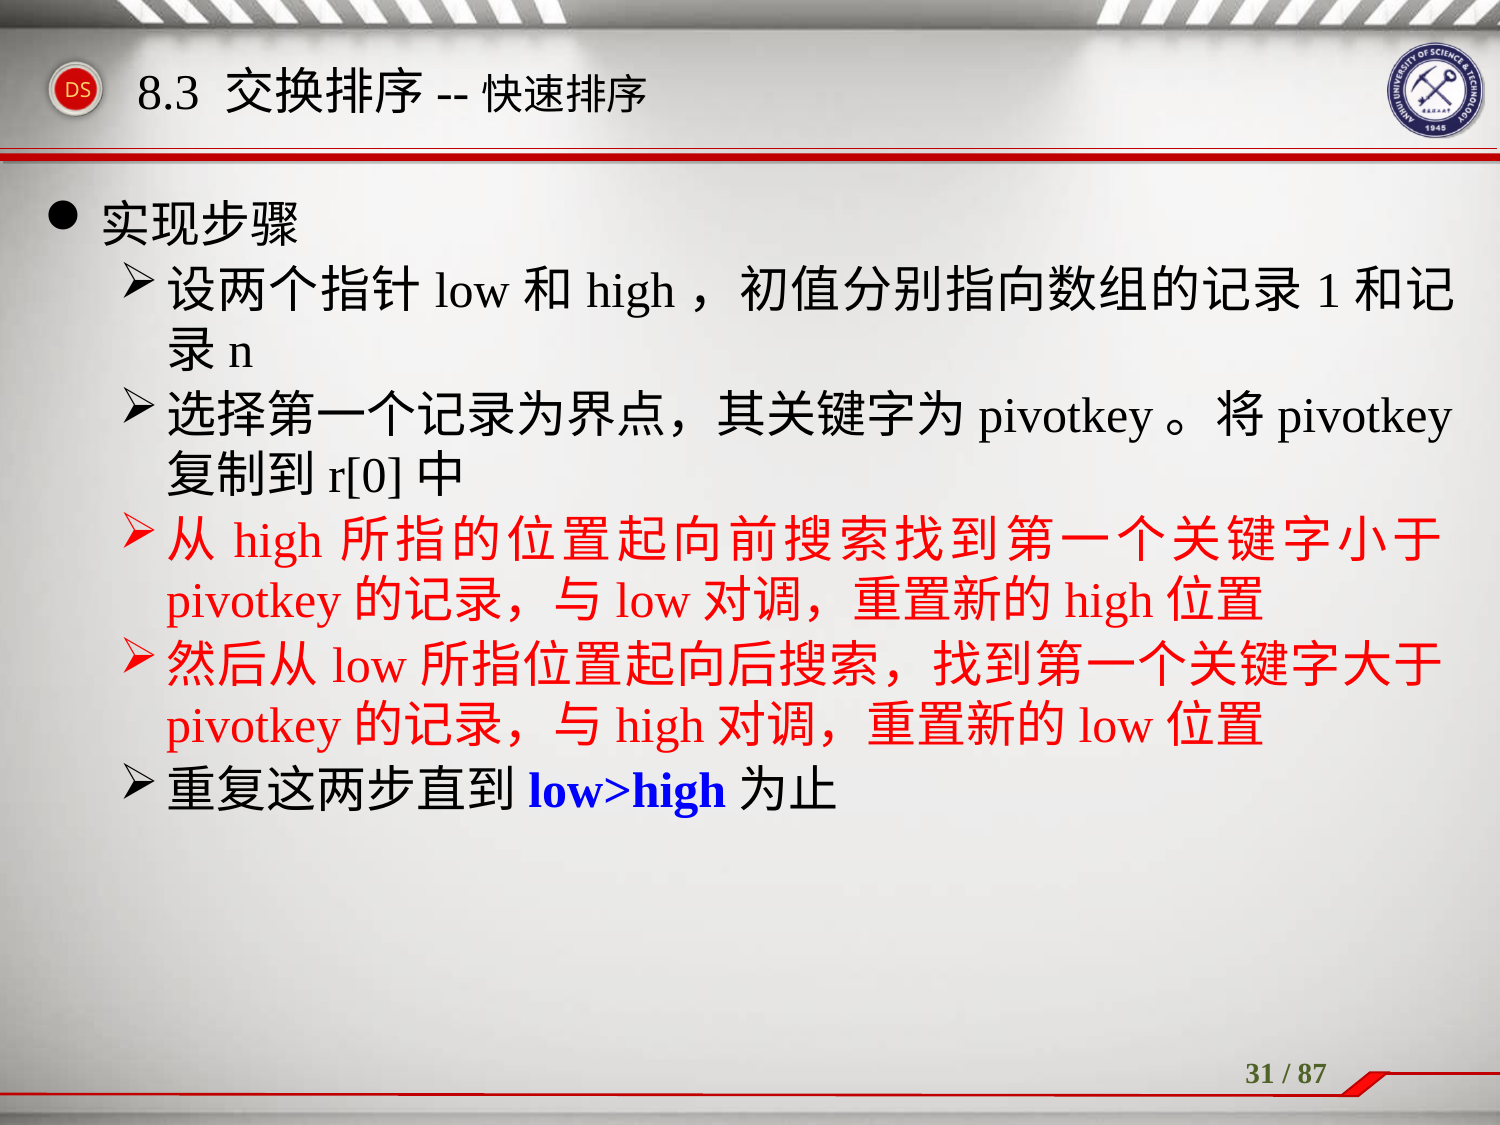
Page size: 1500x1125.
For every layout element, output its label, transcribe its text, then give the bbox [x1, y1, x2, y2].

picture [0, 1075, 1500, 1125]
list 实现步骤 设两个指针low和high，初值分别指向数组的记录1和记录n 选择第一个记录为界点，其关键字为pivotkey。将pivotkey复制到r[0]中 从high所指的位置起向前搜索找到第一个关键字小于pivotkey的记录，与low对调，重置新的high位置 然后从low所指位置起向后搜索，找到第一个关键字大于pivotkey的记录，与high对调，重置新的low位置 重复这两步直到low>high为止 [29, 184, 1471, 1083]
title 8.3 交换排序--快速排序 [121, 42, 1377, 138]
picture [0, 161, 1500, 1094]
picture [0, 0, 1500, 153]
